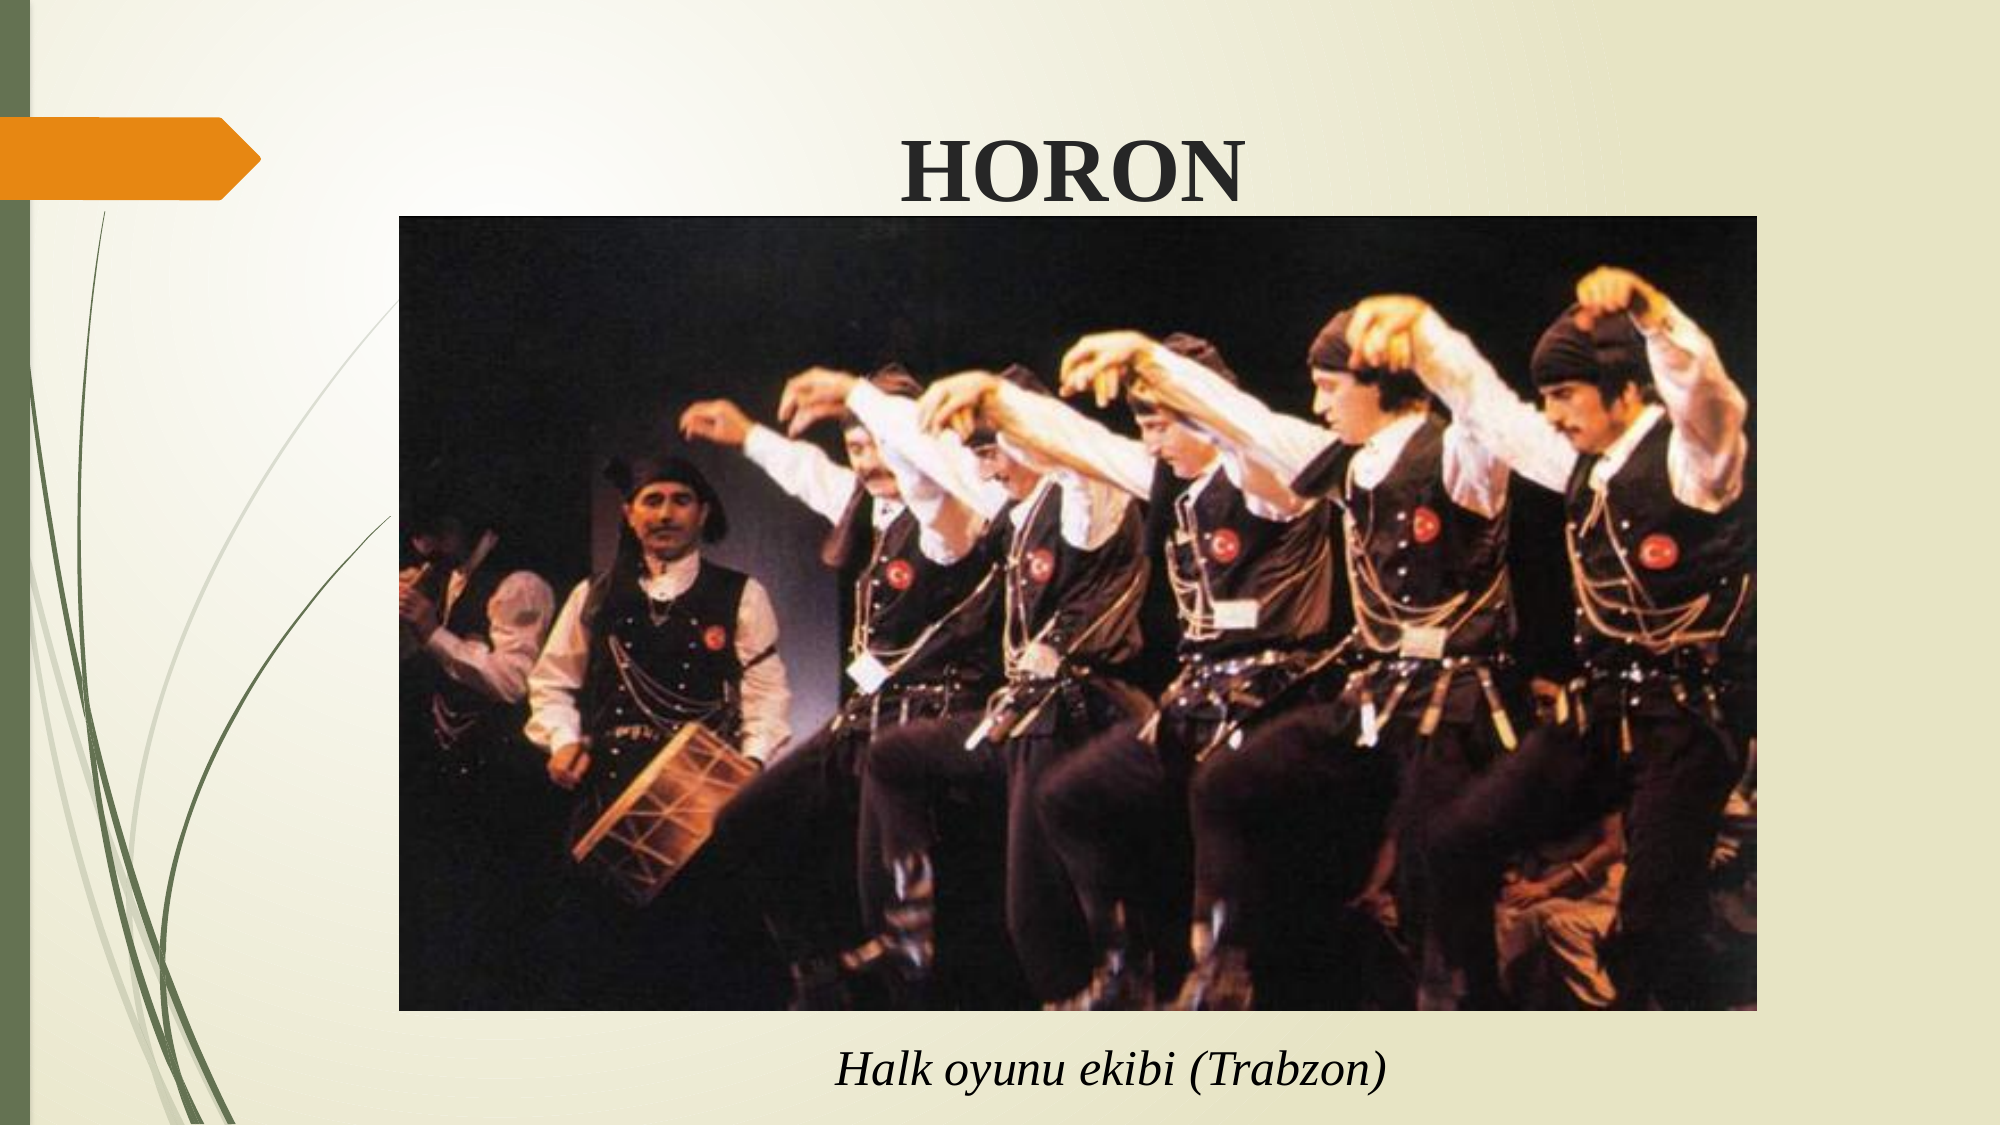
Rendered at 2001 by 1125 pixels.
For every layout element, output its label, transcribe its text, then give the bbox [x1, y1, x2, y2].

picture [399, 216, 1757, 1011]
text_box Halk oyunu ekibi (Trabzon) [670, 1028, 1478, 1103]
title HORON [425, 102, 1888, 313]
